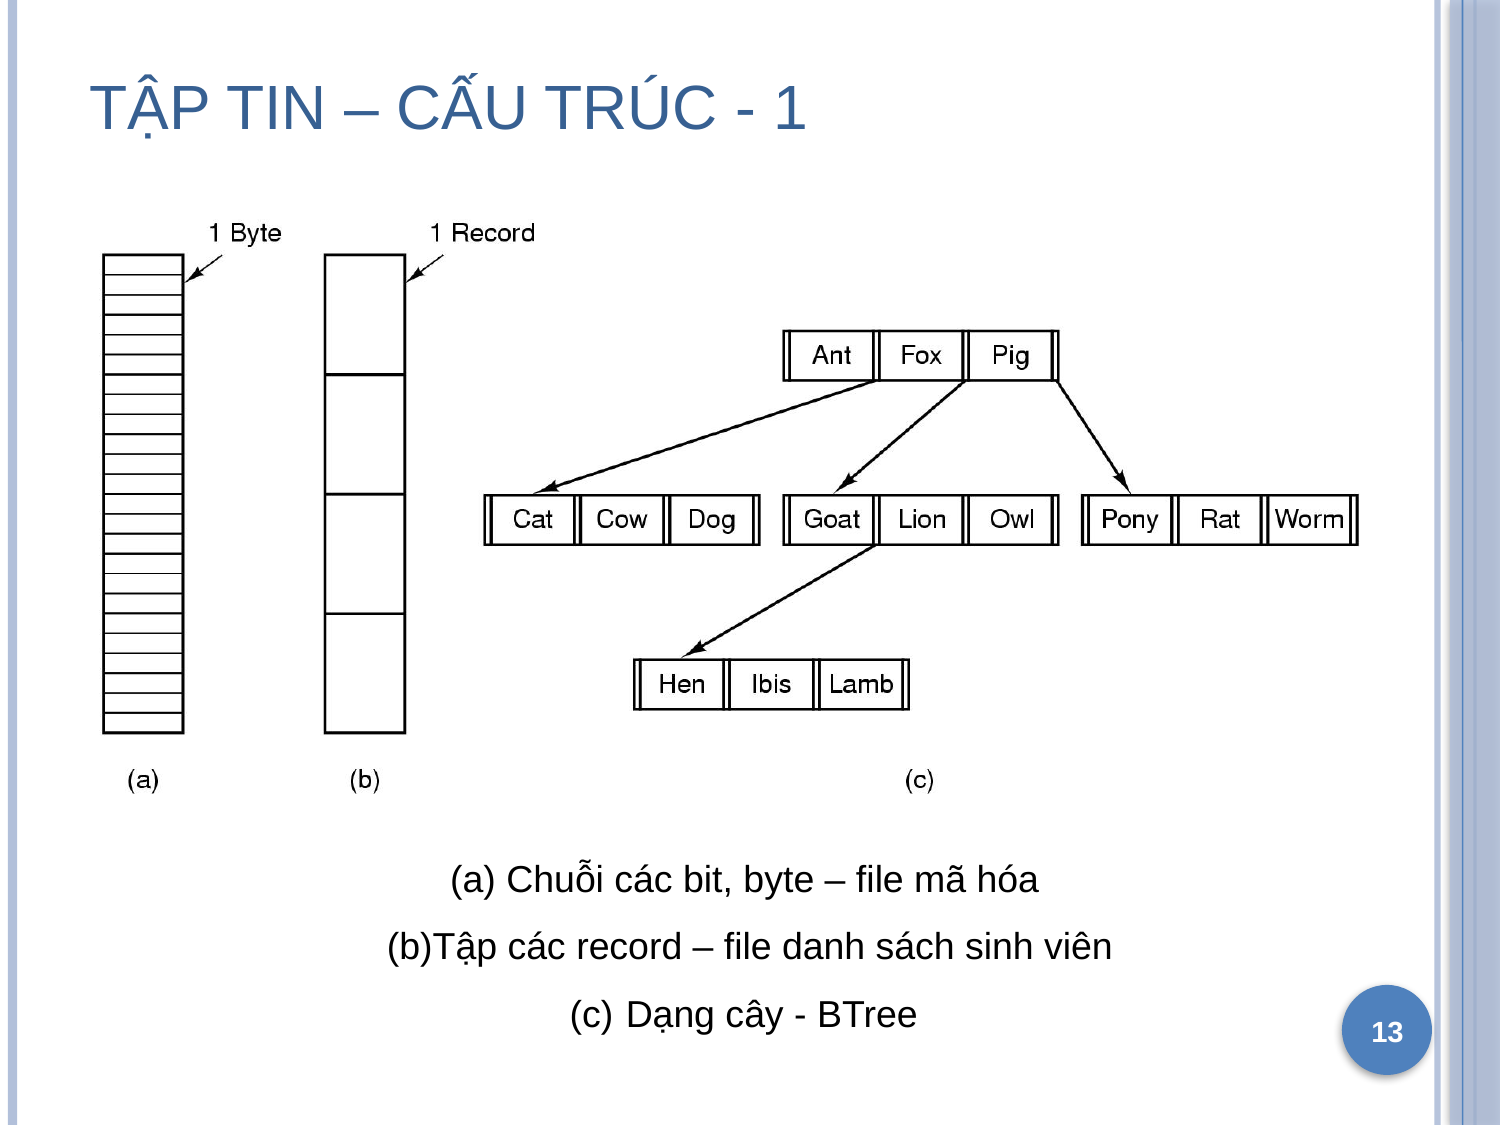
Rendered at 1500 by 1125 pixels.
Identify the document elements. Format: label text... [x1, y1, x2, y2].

title Tập tin – cấu trúc - 1 [75, 45, 1338, 150]
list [99, 211, 1363, 794]
slide_number 13 [1337, 988, 1438, 1074]
text_box Chuỗi các bit, byte – file mã hóa Tập các record – file danh sách sinh viên Dạng cây - BTree [372, 825, 1128, 1043]
